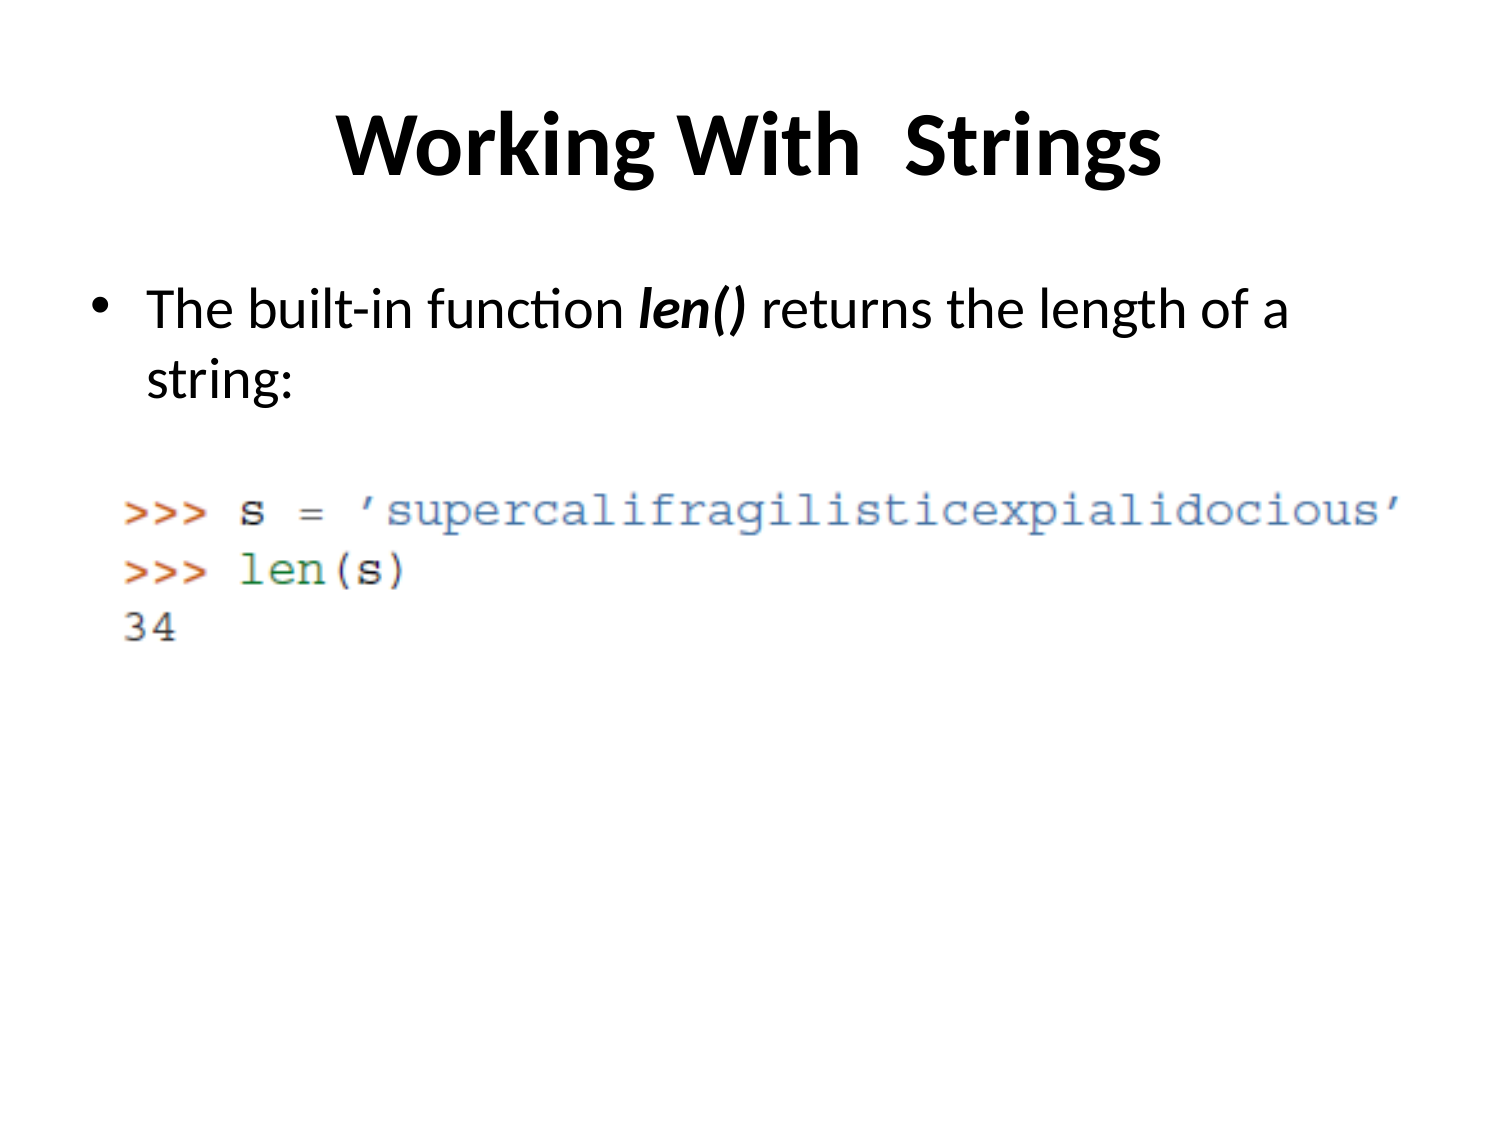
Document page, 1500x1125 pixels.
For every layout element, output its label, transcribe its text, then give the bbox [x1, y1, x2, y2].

list The built-in function len() returns the length of a string: [75, 262, 1425, 438]
picture [87, 474, 1439, 676]
title Working With Strings [75, 45, 1425, 233]
